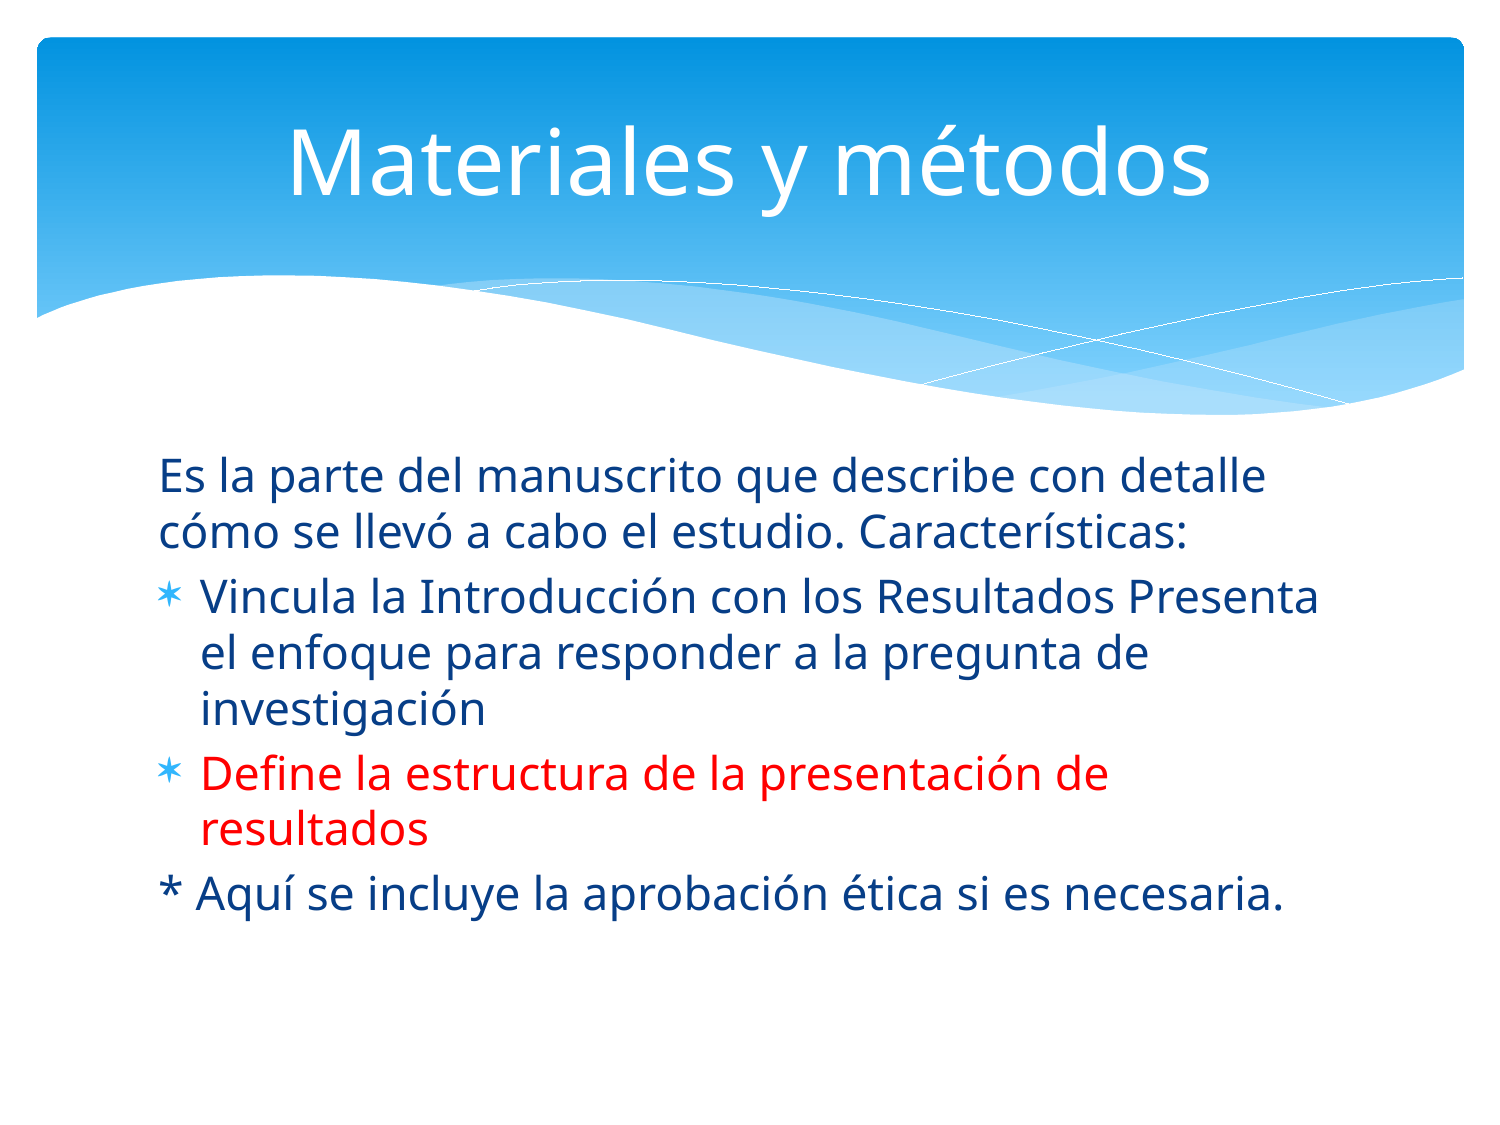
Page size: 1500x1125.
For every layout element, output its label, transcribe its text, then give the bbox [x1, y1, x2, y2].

list Es la parte del manuscrito que describe con detalle cómo se llevó a cabo el estudio. Características: Vincula la Introducción con los Resultados Presenta el enfoque para responder a la pregunta de investigación Define la estructura de la presentación de resultados * Aquí se incluye la aprobación ética si es necesaria. [143, 438, 1359, 1005]
title Materiales y métodos [75, 55, 1425, 261]
